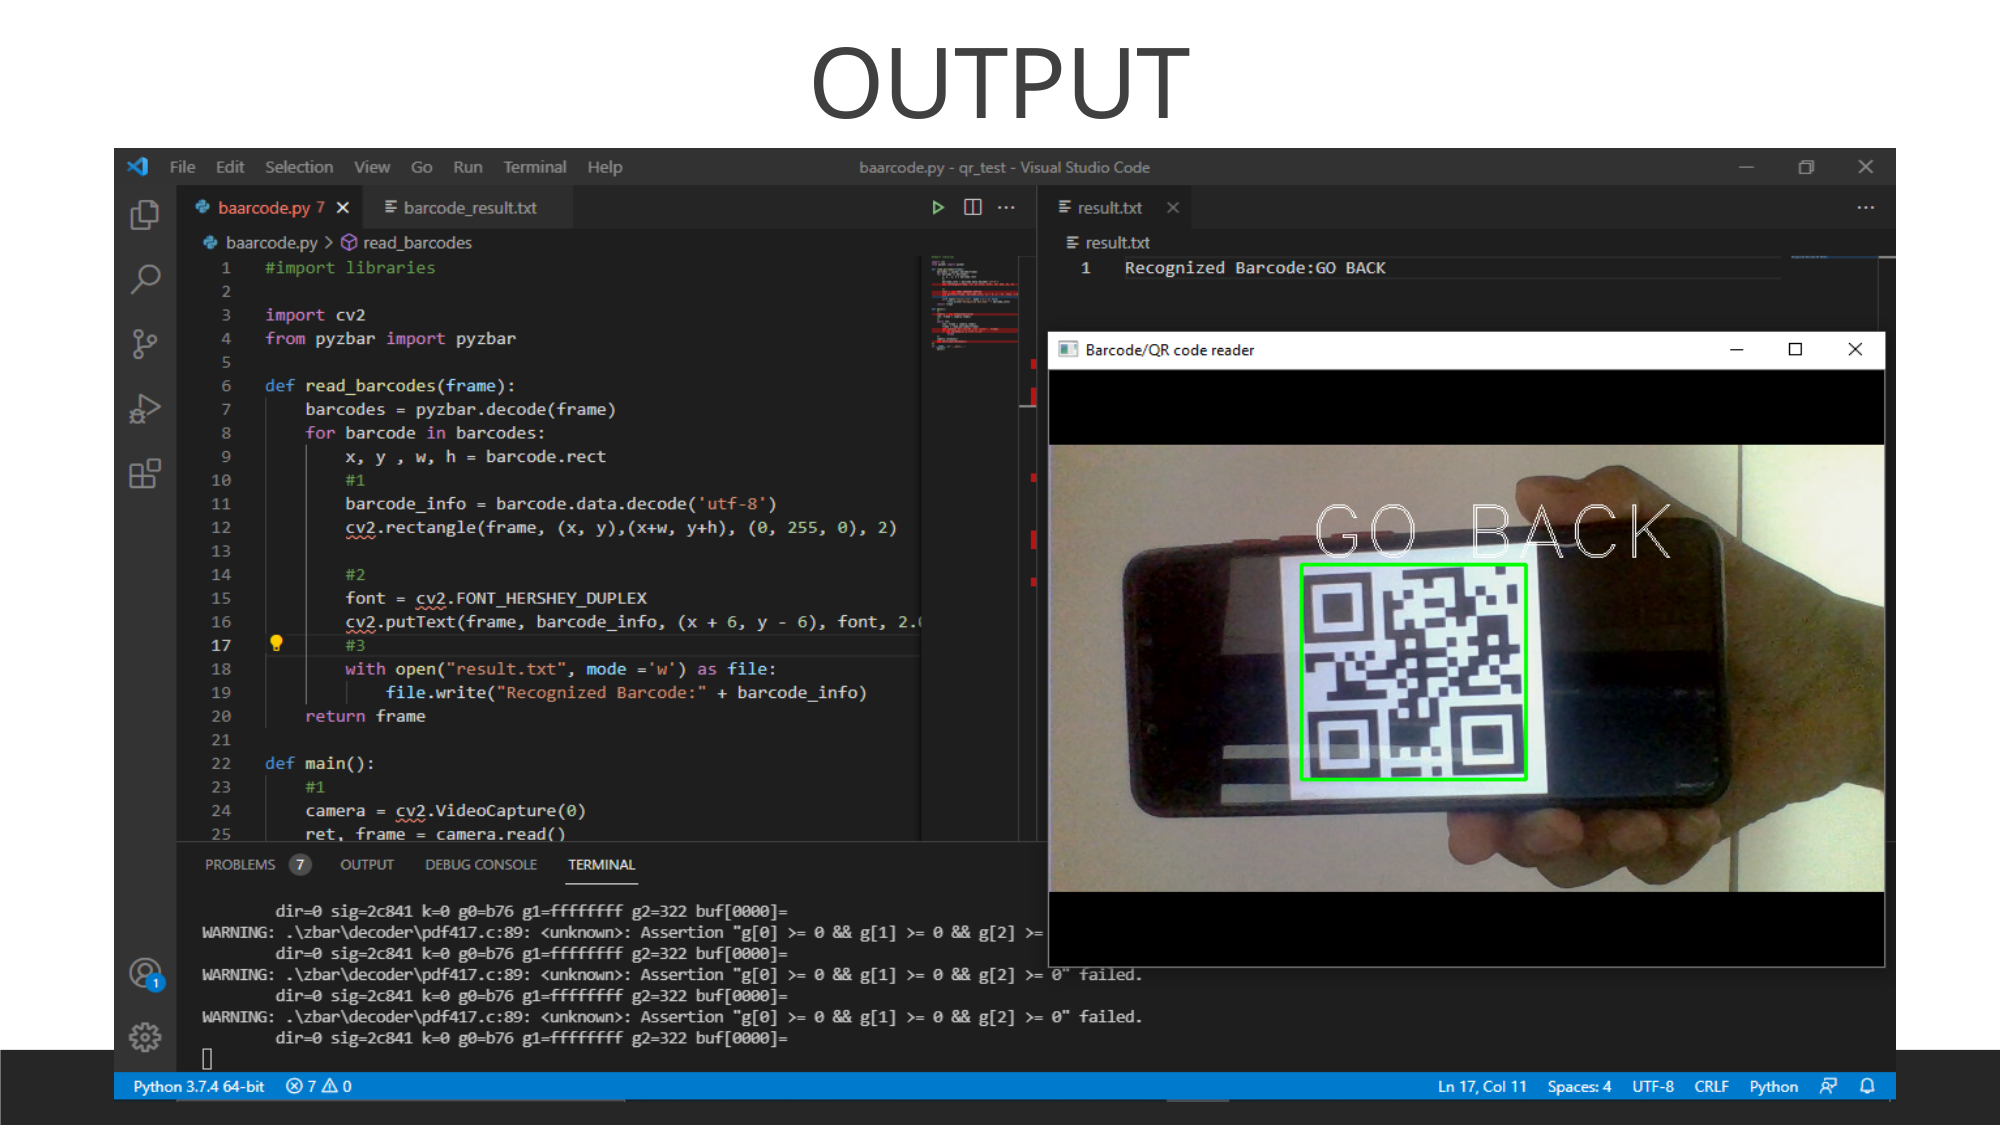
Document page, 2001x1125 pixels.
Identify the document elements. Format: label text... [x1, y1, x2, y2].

title OUTPUT [174, 23, 1825, 145]
picture [113, 148, 1896, 1102]
